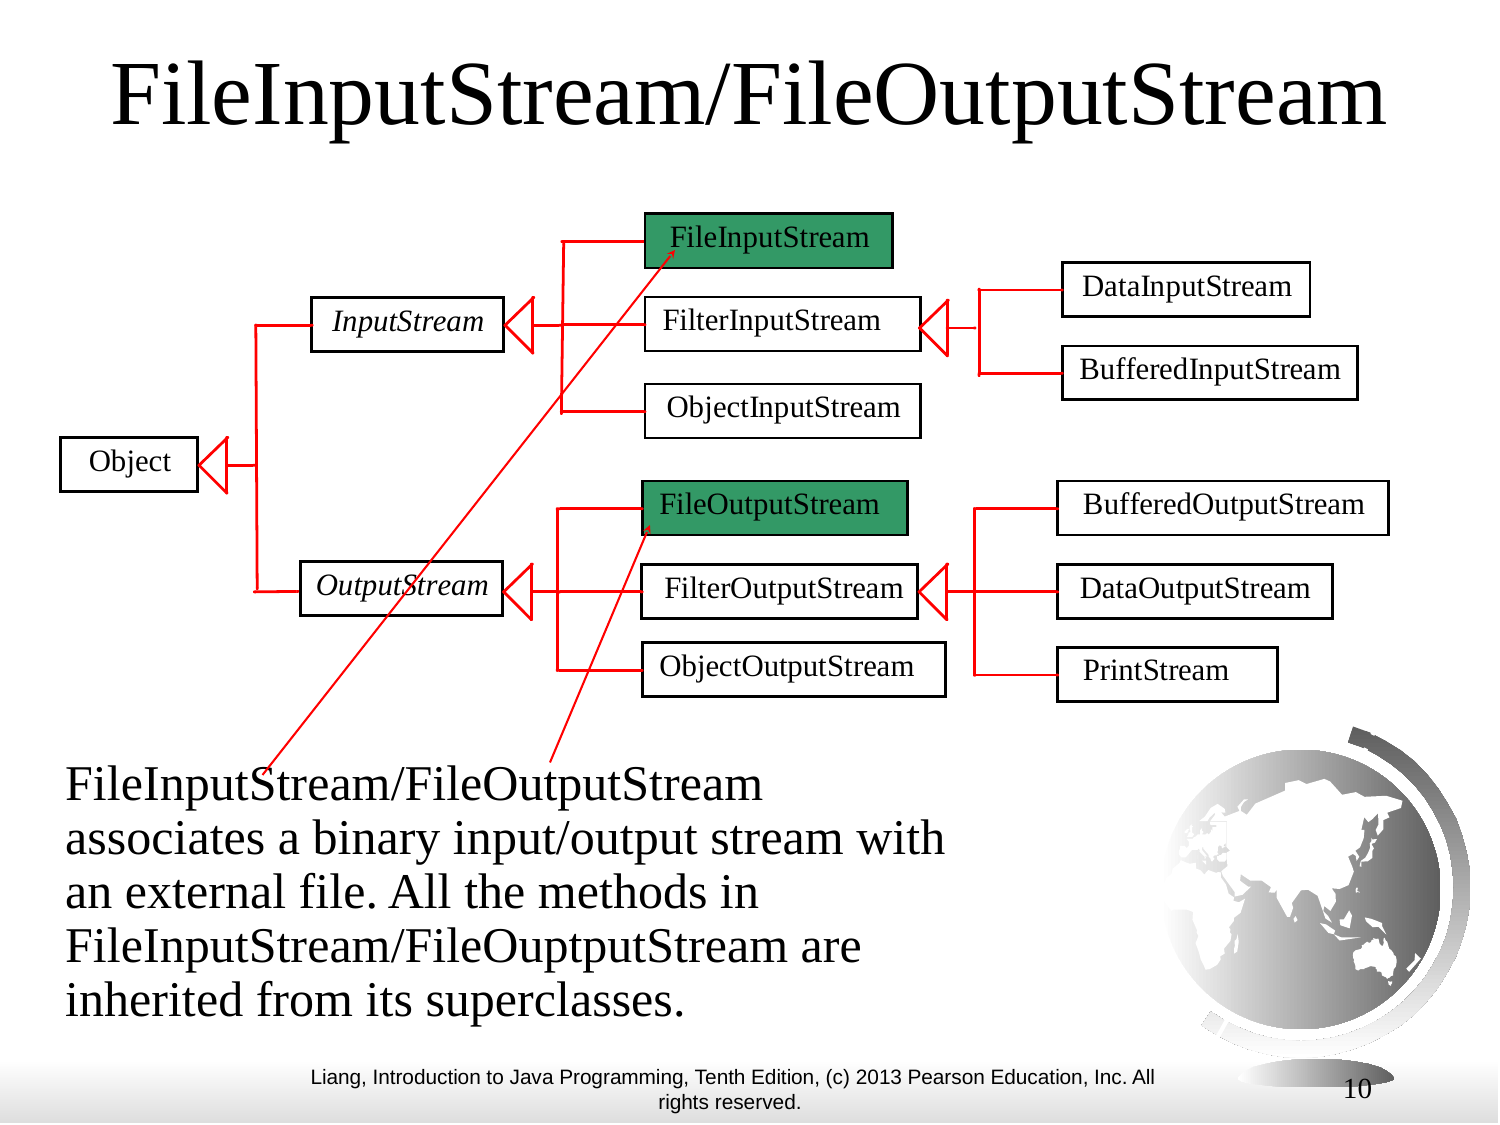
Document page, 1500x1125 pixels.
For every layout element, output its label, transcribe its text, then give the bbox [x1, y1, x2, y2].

title FileInputStream/FileOutputStream [37, 37, 1463, 138]
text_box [37, 187, 1438, 724]
list FileInputStream/FileOutputStream associates a binary input/output stream with an external file. All the methods in FileInputStream/FileOuptputStream are inherited from its superclasses. [50, 750, 963, 1038]
slide_number 10 [1074, 1049, 1388, 1125]
